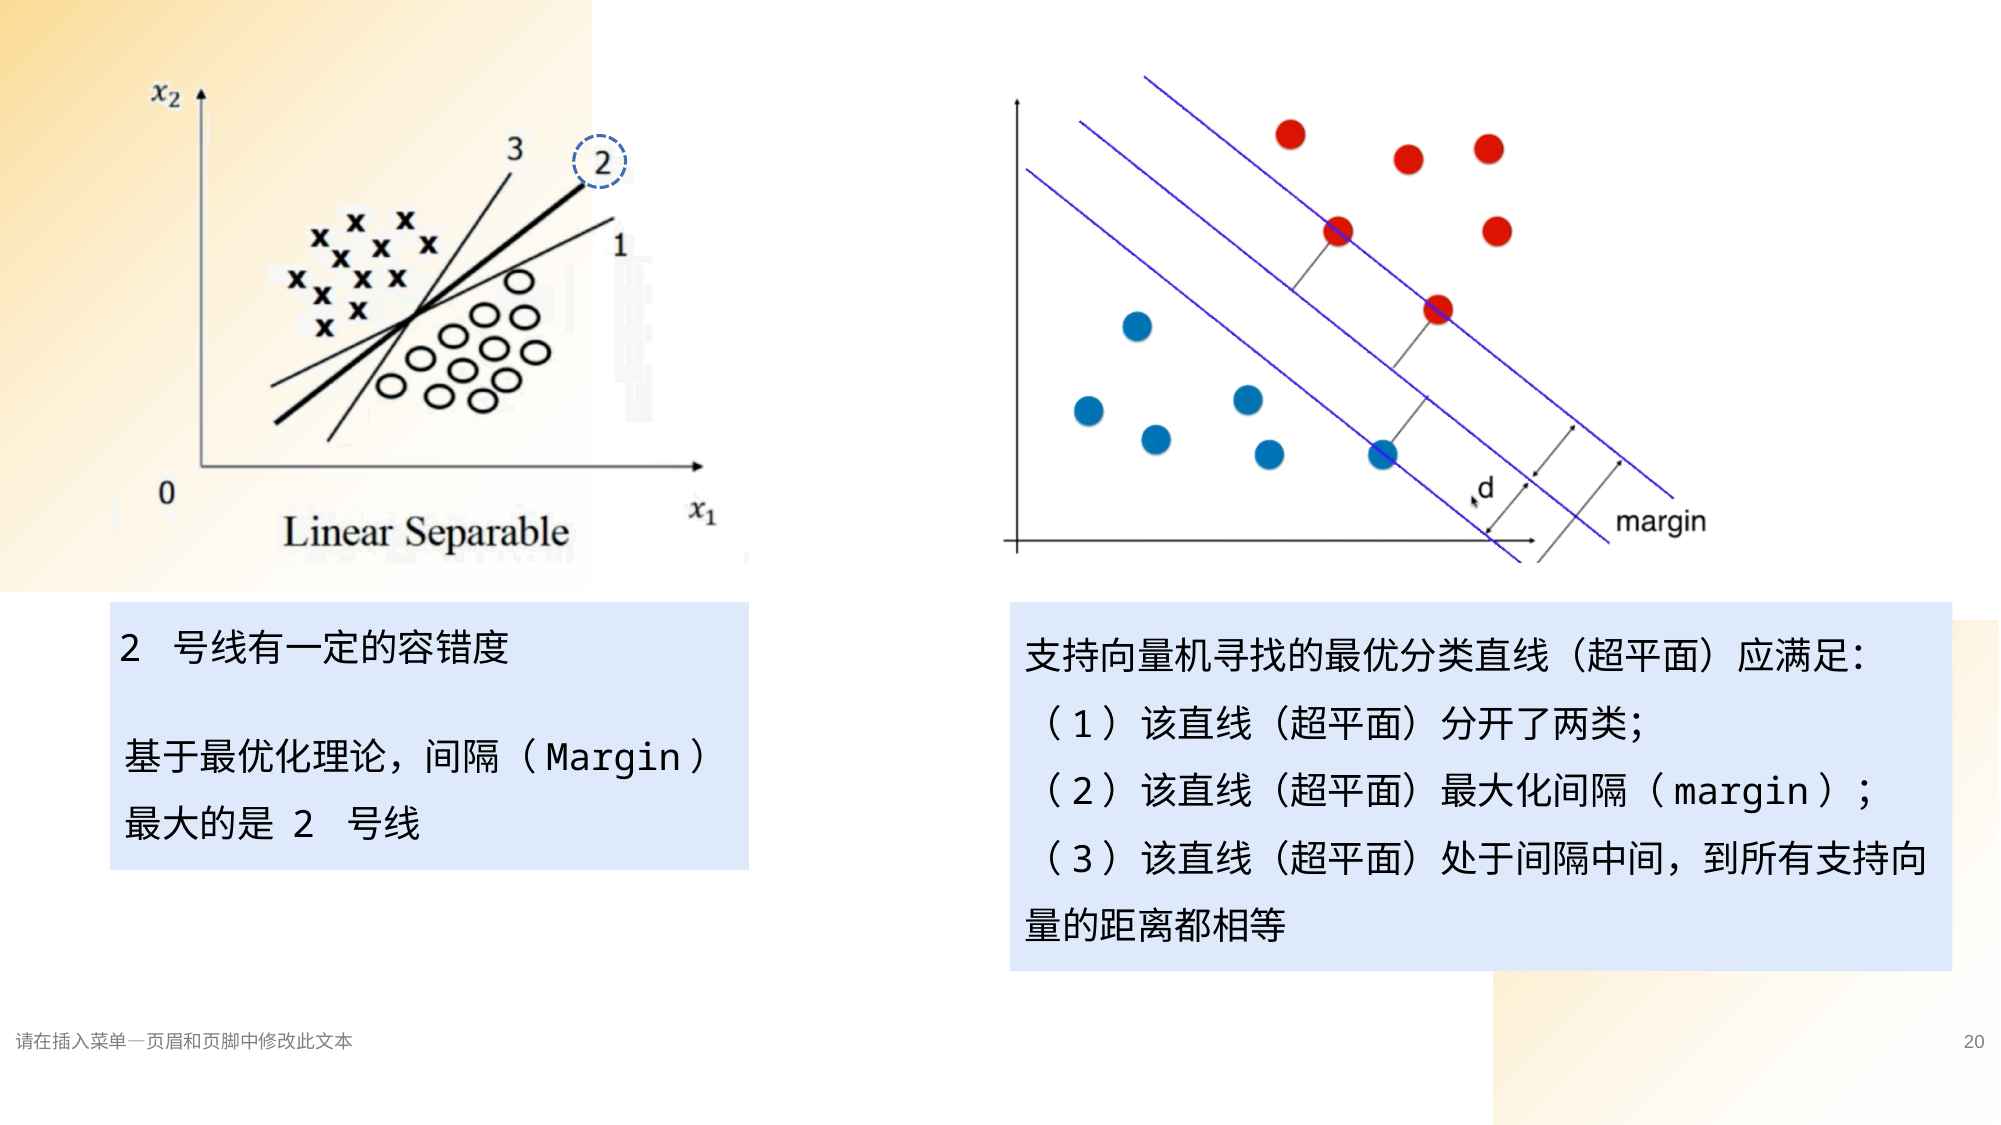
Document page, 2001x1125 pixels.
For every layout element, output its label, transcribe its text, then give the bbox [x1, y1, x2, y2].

slide_number 20 [1522, 1023, 2000, 1058]
picture [109, 67, 749, 563]
text_box 基于最优化理论，间隔（Margin）最大的是 2 号线 [109, 702, 749, 853]
picture [999, 67, 1719, 563]
text_box 支持向量机寻找的最优分类直线（超平面）应满足： （1）该直线（超平面）分开了两类； （2）该直线（超平面）最大化间隔（margin）； （3）该直线（超平面）处于间隔中间，到所有支持向量的距离都相等 [1009, 601, 1953, 972]
text_box 2 号线有一定的容错度 [103, 616, 525, 677]
footer 请在插入菜单—页眉和页脚中修改此文本 [0, 1023, 680, 1058]
text_box [109, 601, 750, 871]
